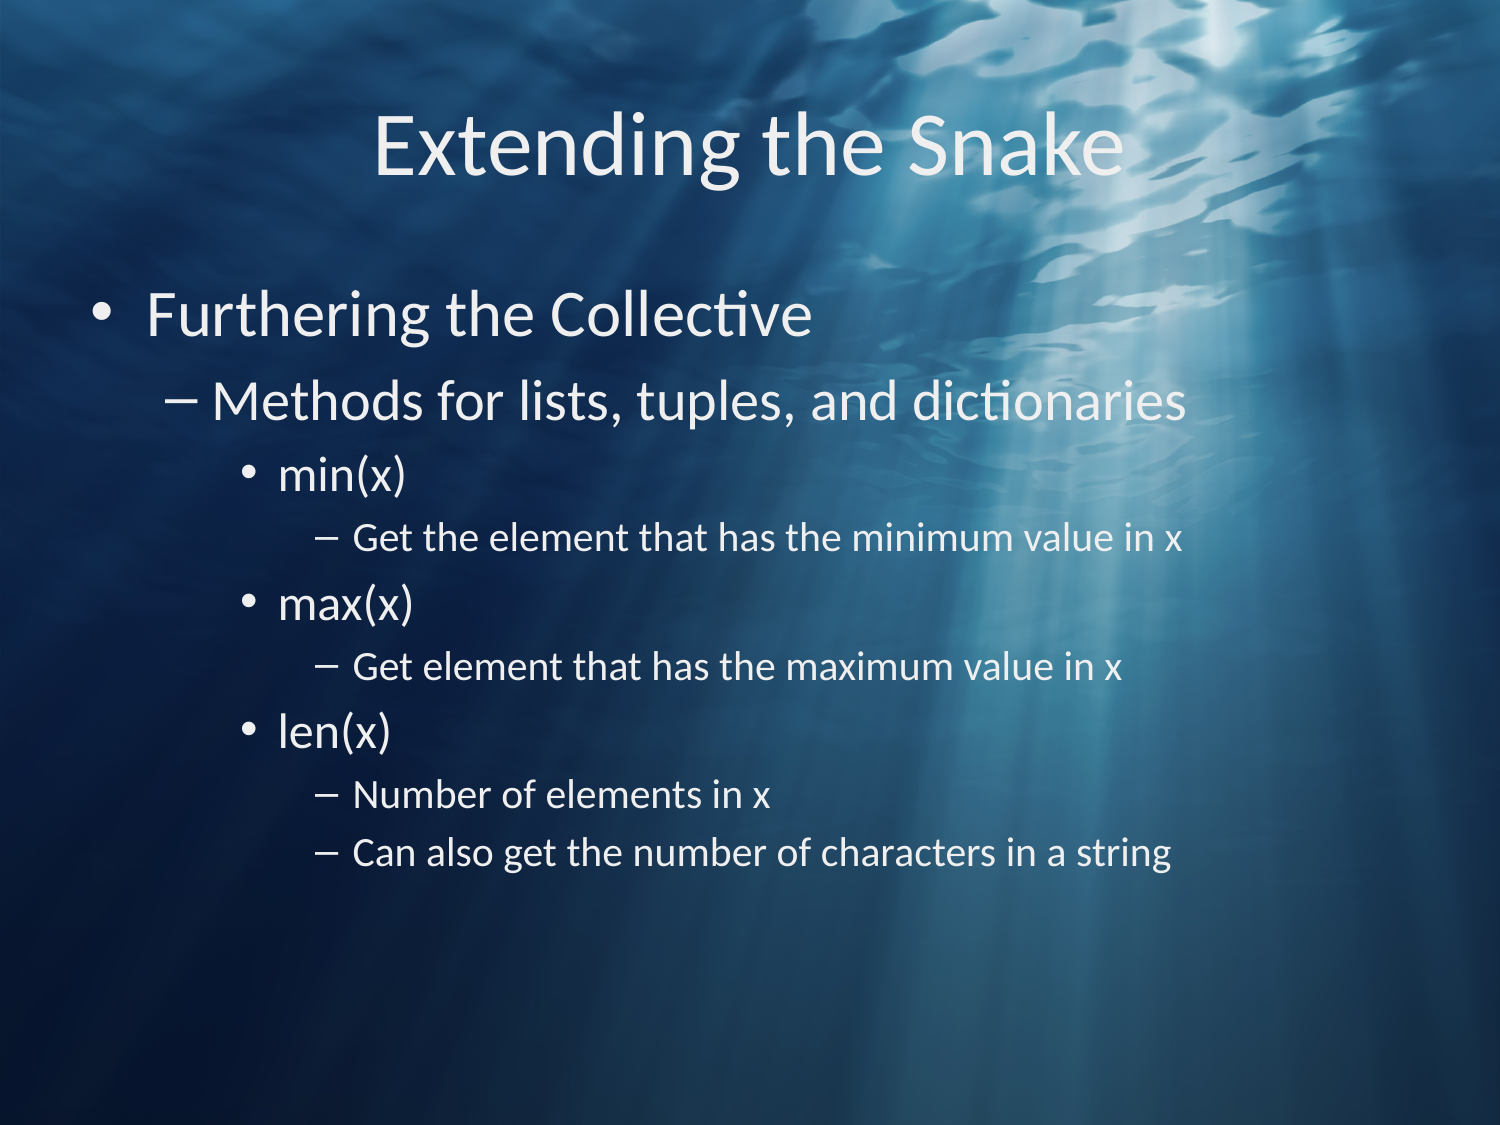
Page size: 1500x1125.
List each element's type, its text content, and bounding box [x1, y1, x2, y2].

picture [0, 0, 1500, 1125]
title Extending the Snake [75, 45, 1425, 233]
list Furthering the Collective Methods for lists, tuples, and dictionaries min(x) Get the element that has the minimum value in x max(x) Get element that has the maximum value in x len(x) Number of elements in x Can also get the number of characters in a string [75, 262, 1425, 1005]
